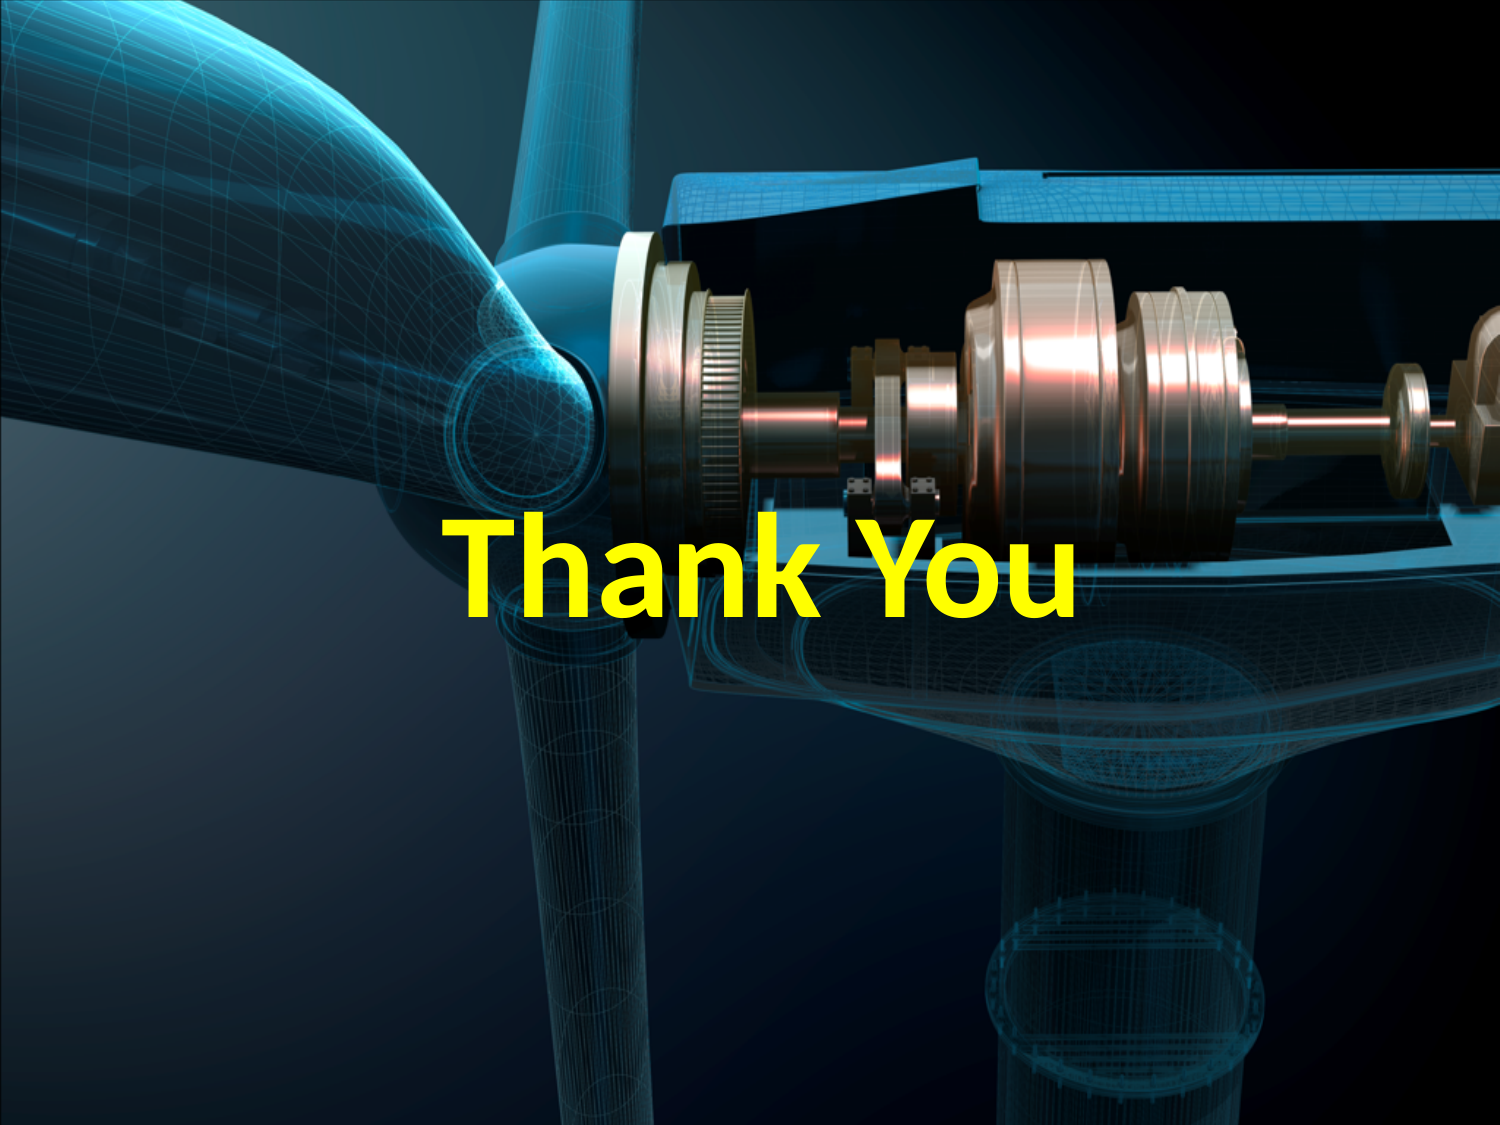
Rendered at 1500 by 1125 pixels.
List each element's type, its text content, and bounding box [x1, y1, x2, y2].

picture [0, 0, 1500, 1125]
slide_number 20 [1074, 1042, 1425, 1103]
title Thank You [125, 437, 1400, 679]
